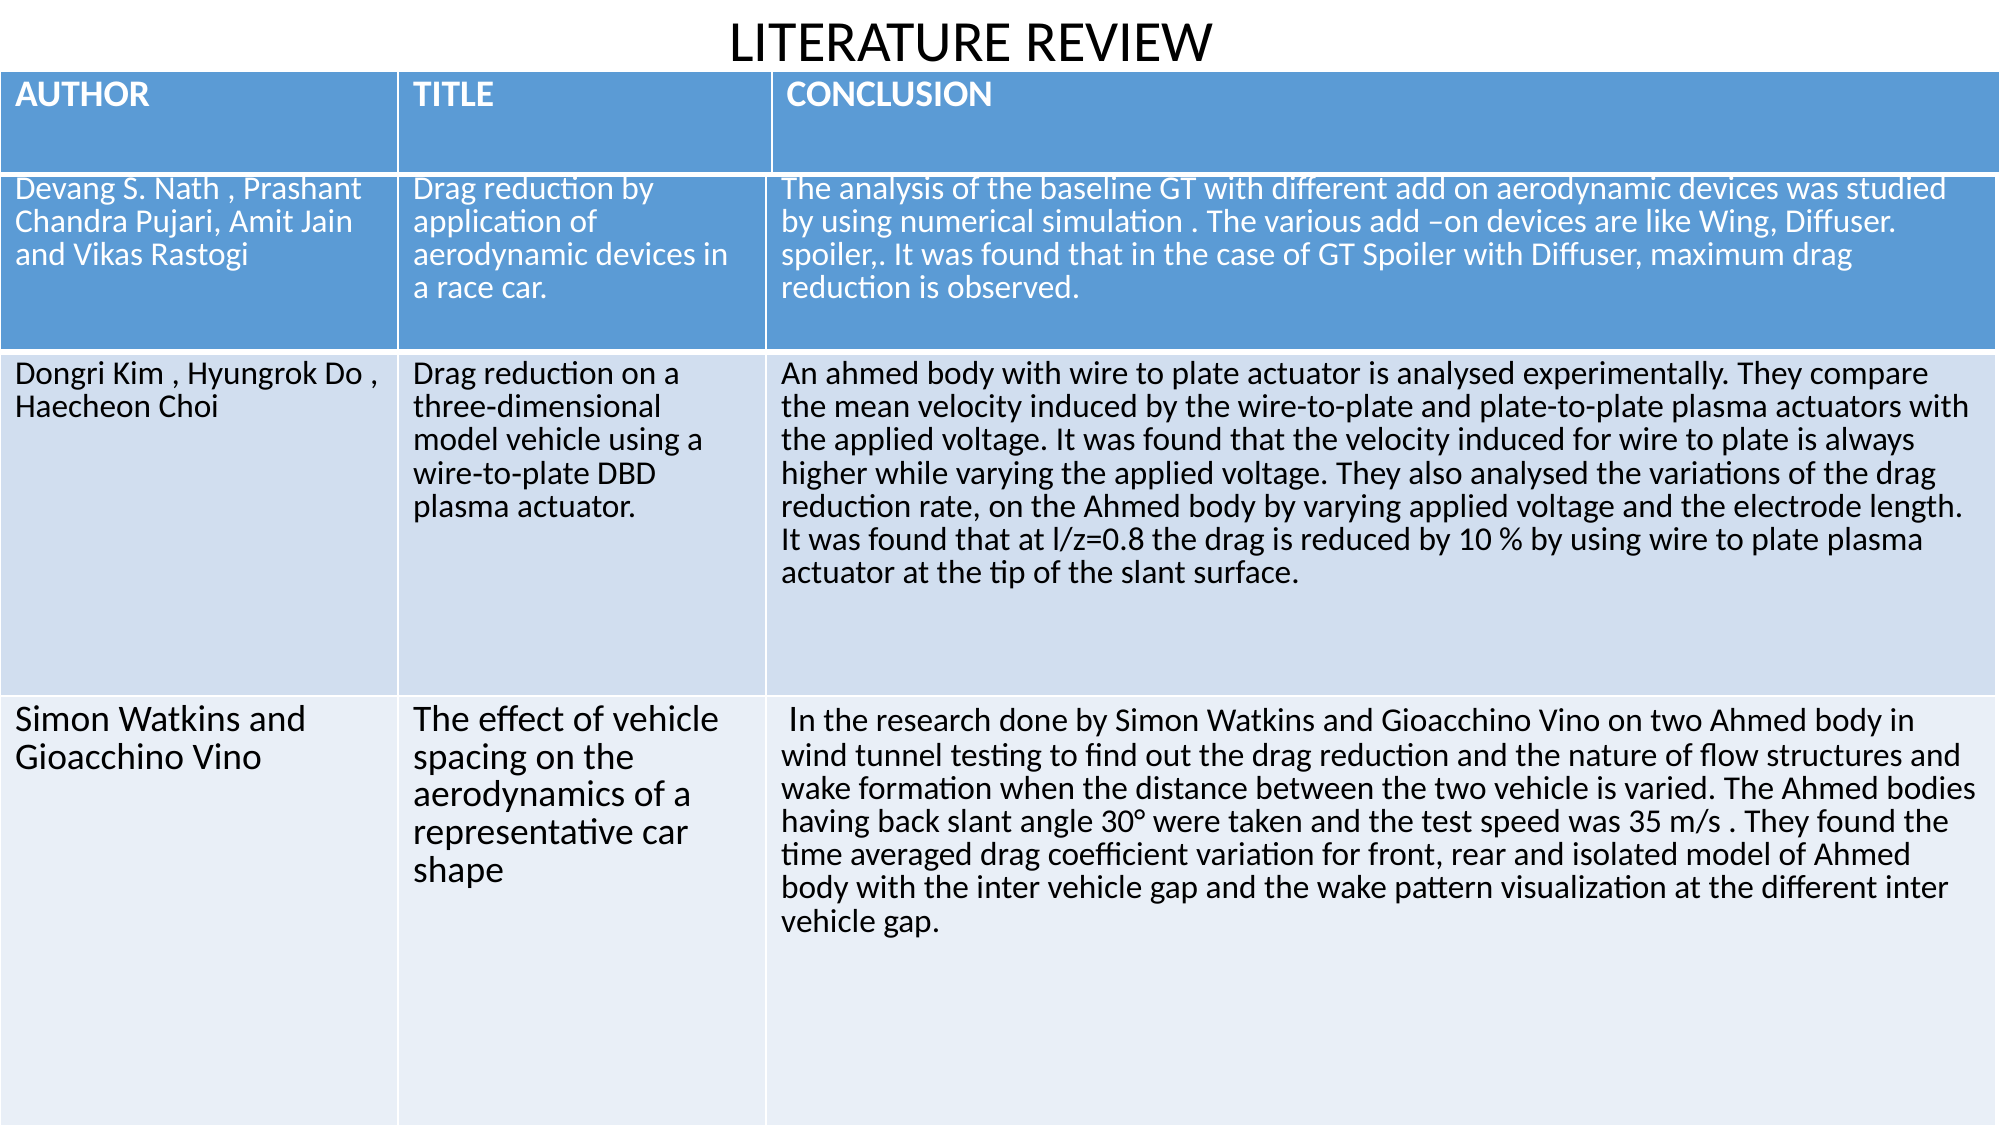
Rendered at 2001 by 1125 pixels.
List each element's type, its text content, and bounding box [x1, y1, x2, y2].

table_cell Simon Watkins and Gioacchino Vino [1, 697, 397, 1125]
table_cell The effect of vehicle spacing on the aerodynamics of a representative car shape [399, 697, 765, 1125]
table_header Devang S. Nath , Prashant Chandra Pujari, Amit Jain and Vikas Rastogi [1, 177, 397, 349]
table_header The analysis of the baseline GT with different add on aerodynamic devices was studied by using numerical simulation . The various add –on devices are like Wing, Diffuser. spoiler,. It was found that in the case of GT Spoiler with Diffuser, maximum drag reduction is observed. [767, 177, 1995, 349]
table_header CONCLUSION [773, 72, 1999, 172]
title LITERATURE REVIEW [215, 0, 1941, 70]
table_header AUTHOR [1, 72, 397, 172]
table_header Drag reduction by application of aerodynamic devices in a race car. [399, 177, 765, 349]
table_cell An ahmed body with wire to plate actuator is analysed experimentally. They compare the mean velocity induced by the wire-to-plate and plate-to-plate plasma actuators with the applied voltage. It was found that the velocity induced for wire to plate is always higher while varying the applied voltage. They also analysed the variations of the drag reduction rate, on the Ahmed body by varying applied voltage and the electrode length. It was found that at l/z=0.8 the drag is reduced by 10 % by using wire to plate plasma actuator at the tip of the slant surface. [767, 355, 1995, 695]
table_cell Drag reduction on a three‑dimensional model vehicle using a wire‑to‑plate DBD plasma actuator. [399, 355, 765, 695]
table_cell In the research done by Simon Watkins and Gioacchino Vino on two Ahmed body in wind tunnel testing to find out the drag reduction and the nature of flow structures and wake formation when the distance between the two vehicle is varied. The Ahmed bodies having back slant angle 30° were taken and the test speed was 35 m/s . They found the time averaged drag coefficient variation for front, rear and isolated model of Ahmed body with the inter vehicle gap and the wake pattern visualization at the different inter vehicle gap. [767, 697, 1995, 1125]
table_header TITLE [399, 72, 771, 172]
table_cell Dongri Kim , Hyungrok Do , Haecheon Choi [1, 355, 397, 695]
